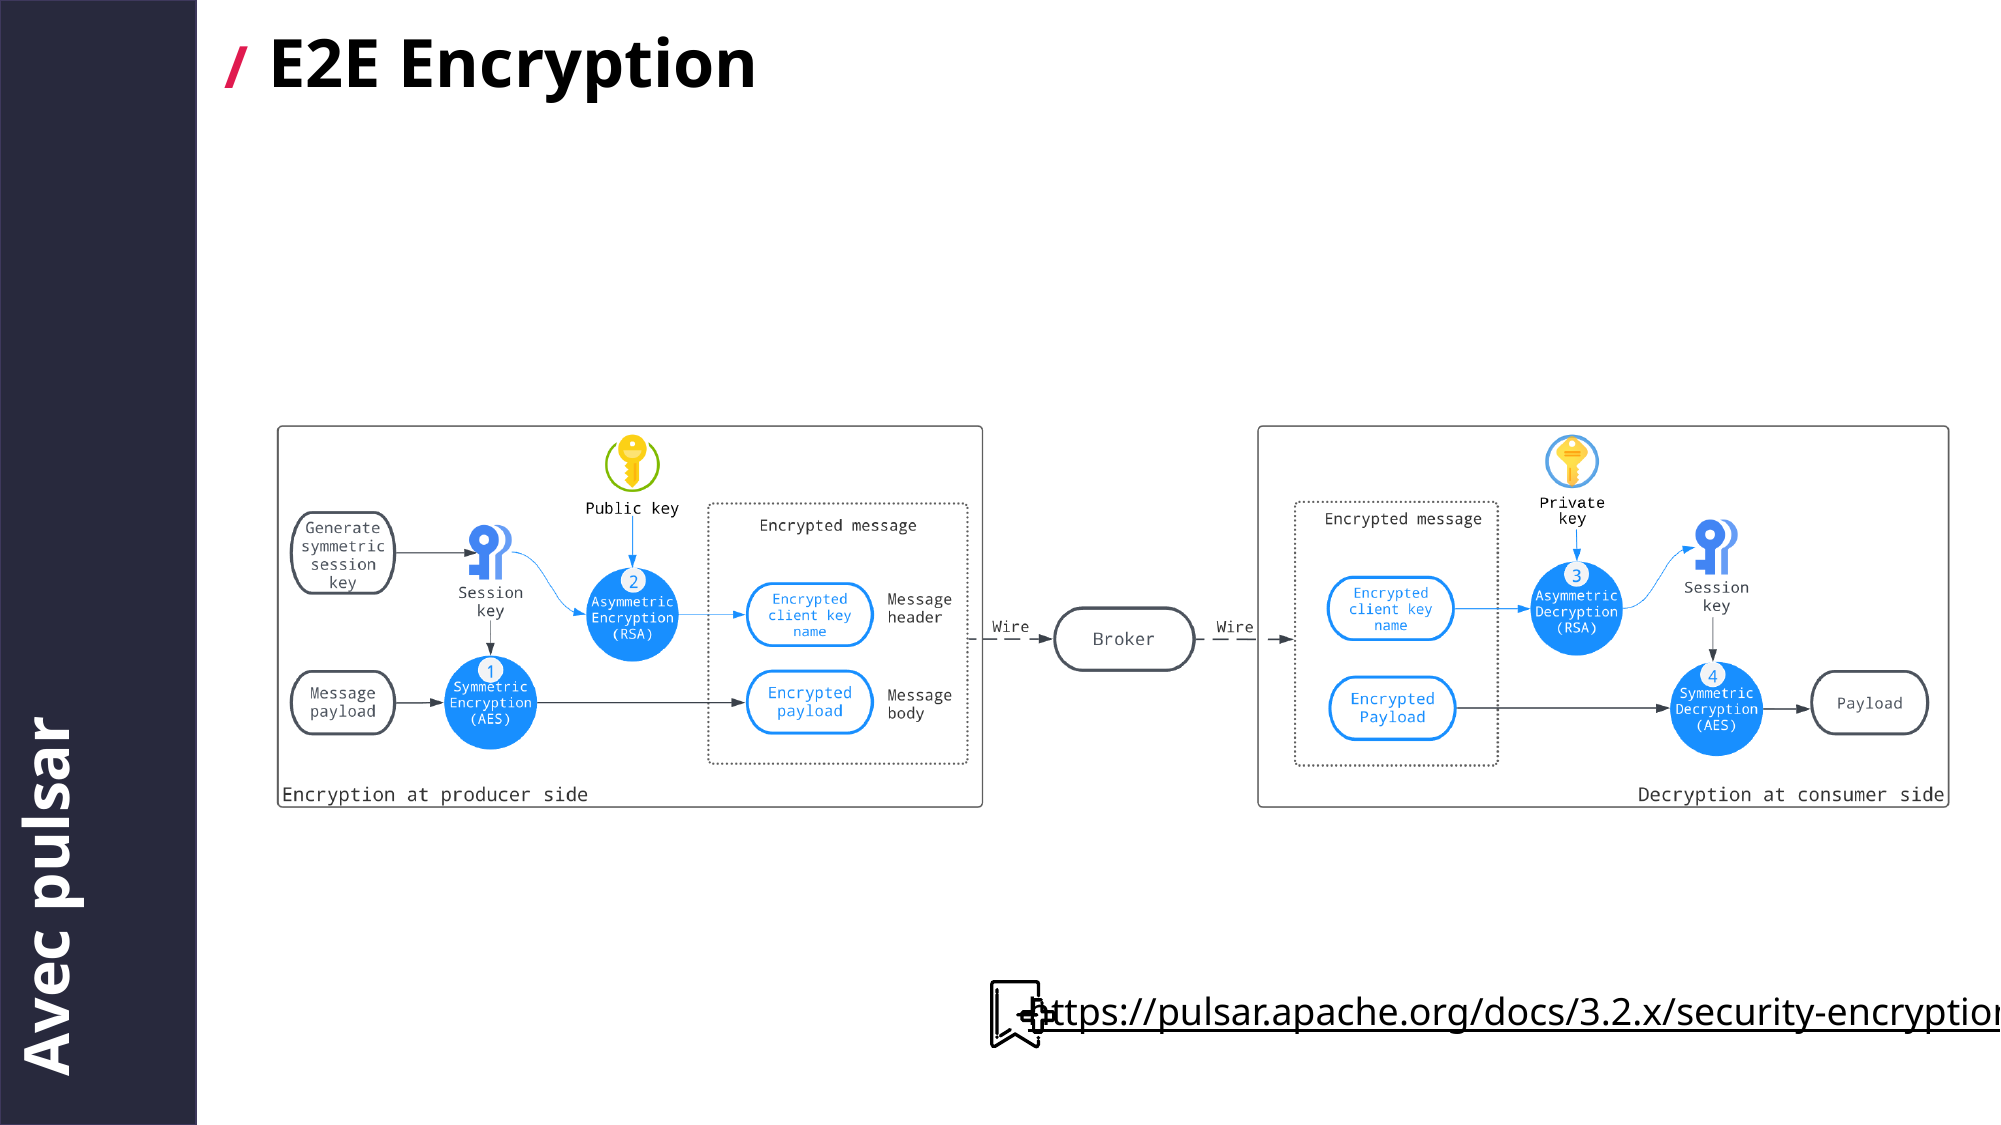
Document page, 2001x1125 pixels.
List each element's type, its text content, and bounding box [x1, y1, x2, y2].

title E2E Encryption [253, 0, 1979, 132]
text_box Avec pulsar [0, 455, 90, 1092]
picture [262, 410, 1964, 823]
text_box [991, 980, 1055, 1048]
text_box https://pulsar.apache.org/docs/3.2.x/security-encryption/ [1055, 980, 2000, 1047]
